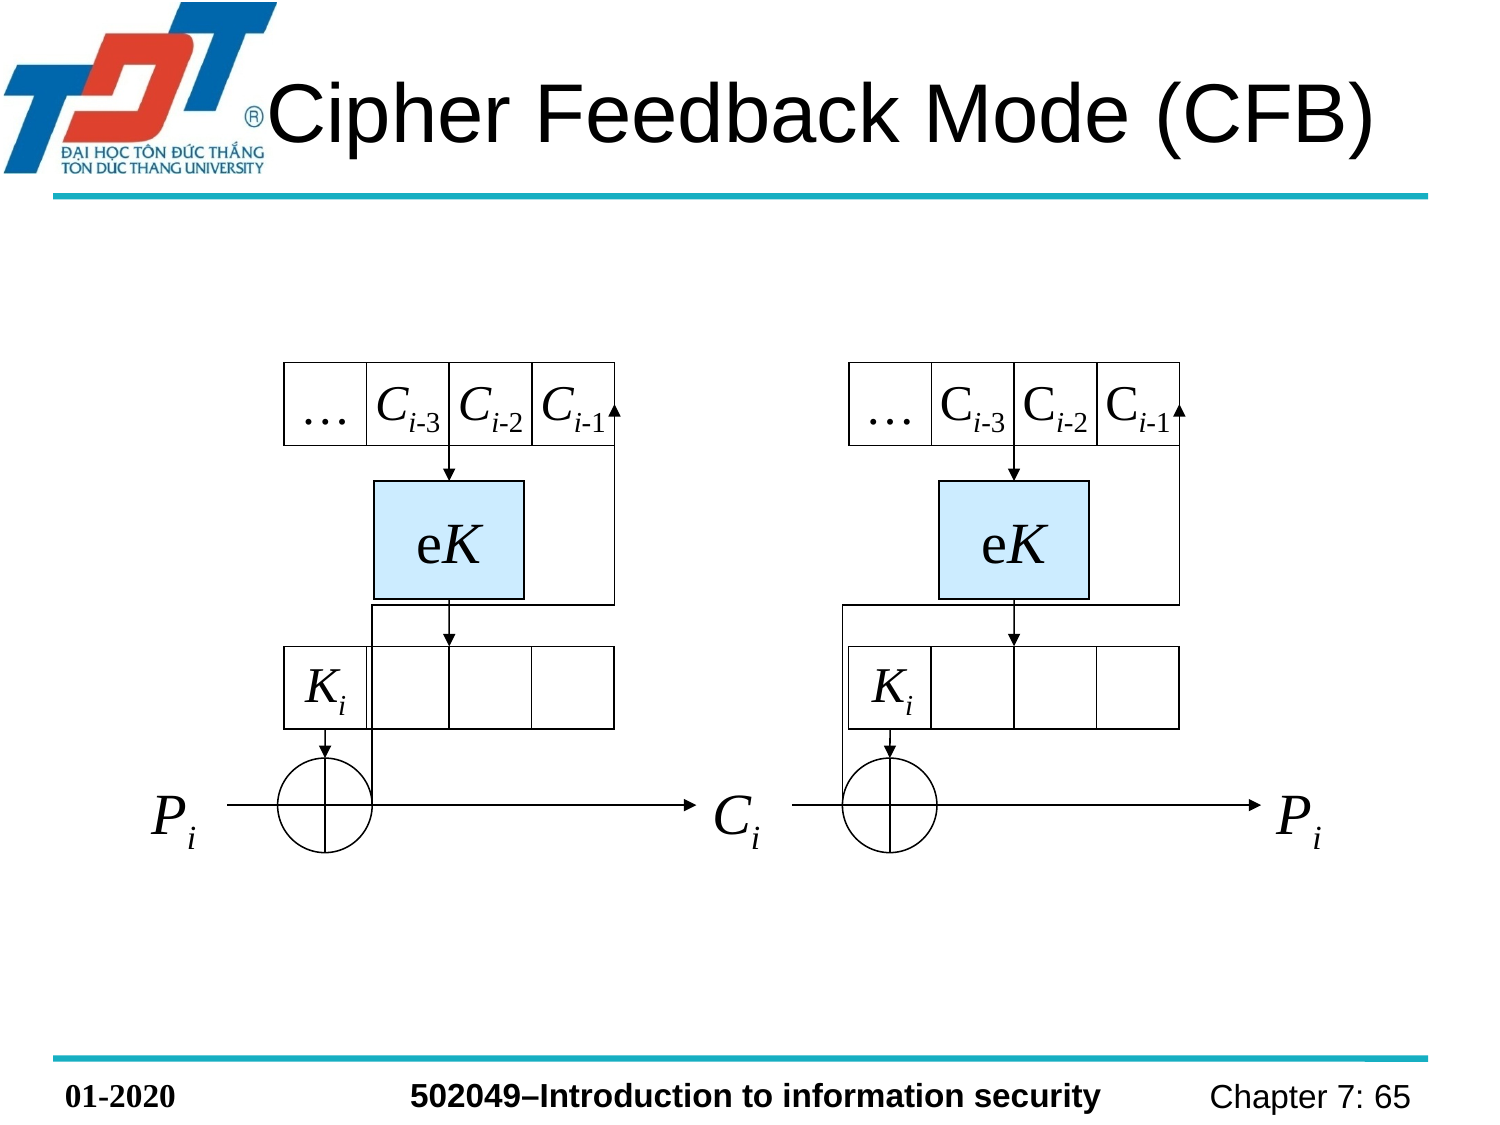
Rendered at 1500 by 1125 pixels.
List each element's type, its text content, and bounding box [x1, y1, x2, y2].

picture [3, 2, 277, 174]
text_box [135, 362, 1339, 855]
title Cipher Feedback Mode (CFB) [251, 51, 1446, 167]
